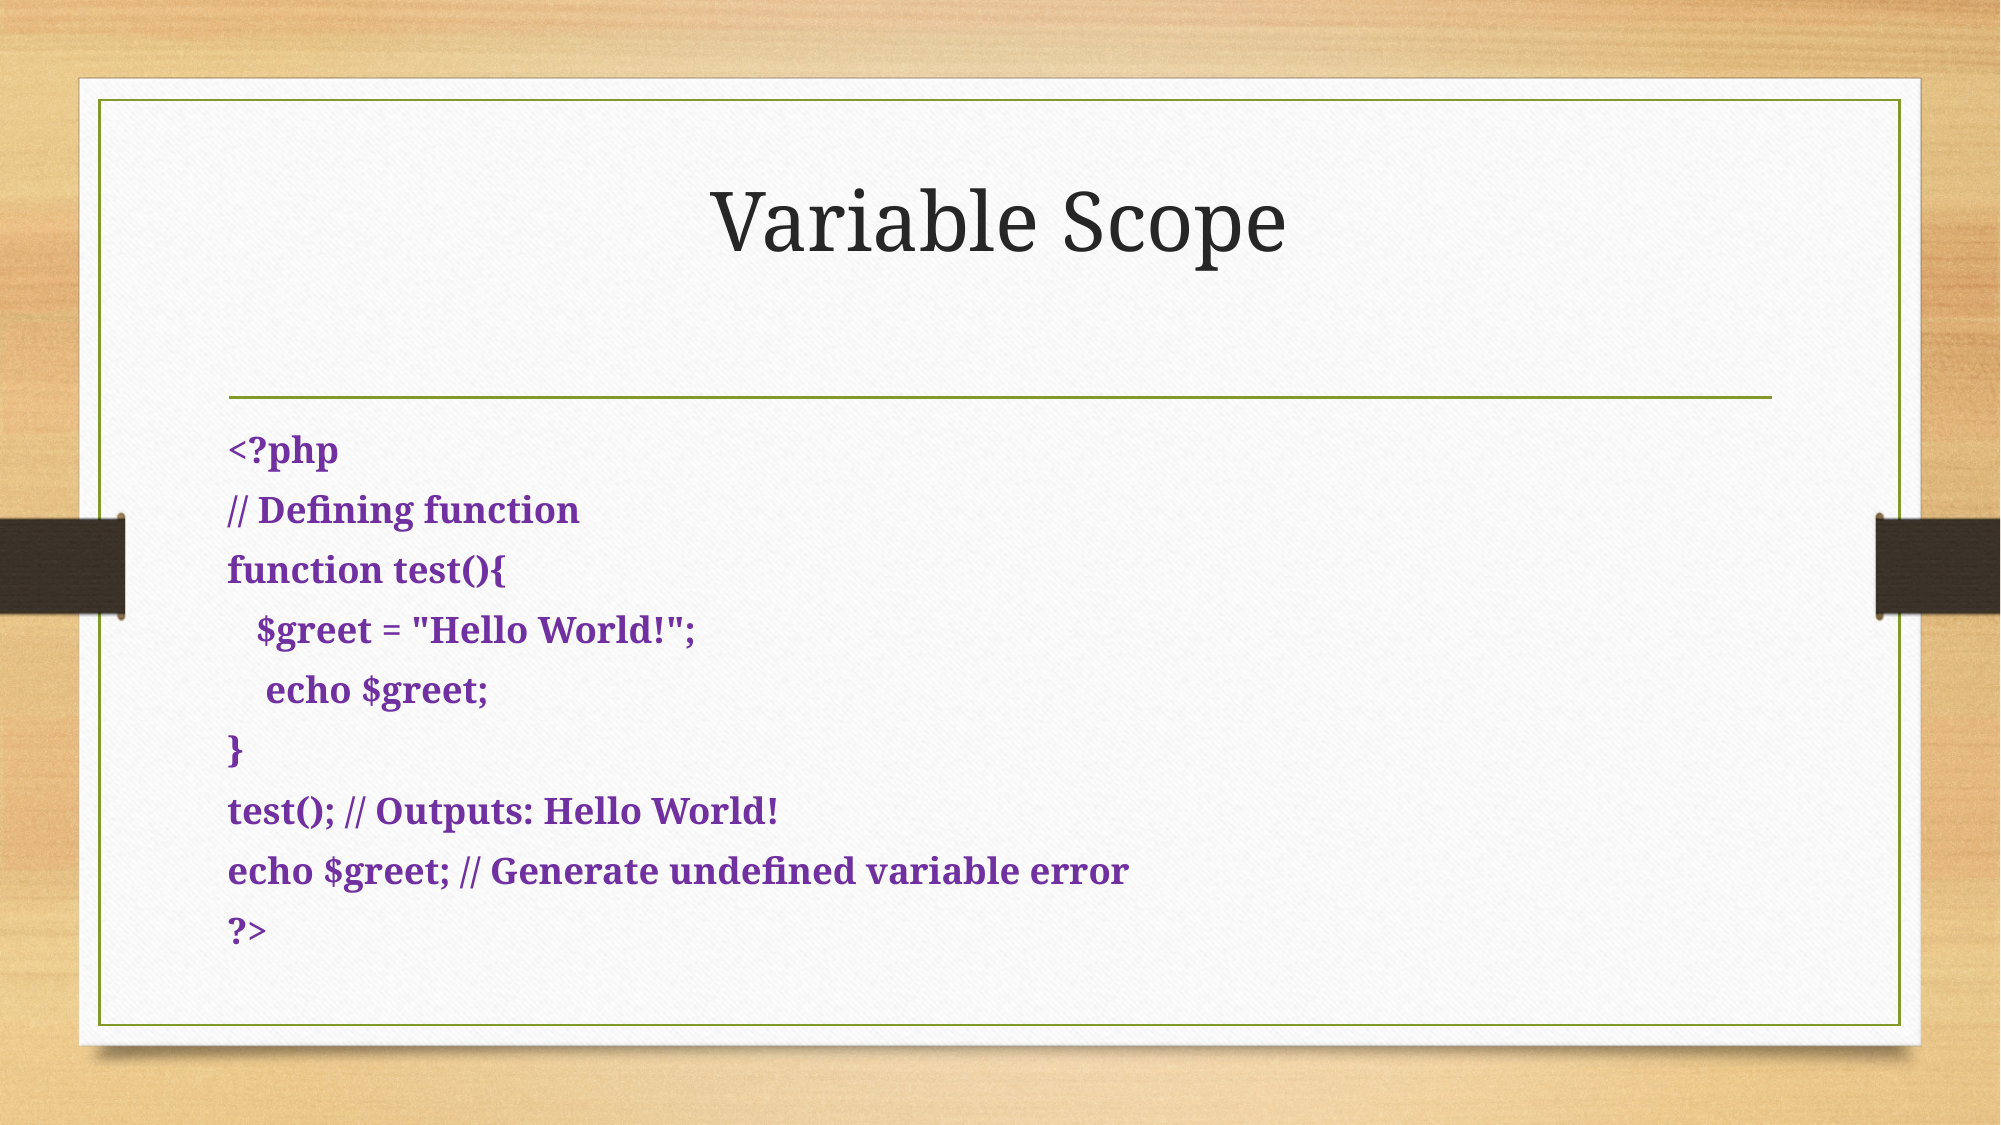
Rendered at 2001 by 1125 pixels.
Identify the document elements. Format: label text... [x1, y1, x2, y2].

title Variable Scope [212, 161, 1788, 375]
picture [0, 0, 2001, 1125]
list <?php // Defining function function test(){ $greet = "Hello World!"; echo $greet; } test(); // Outputs: Hello World! echo $greet; // Generate undefined variable error ?> [212, 419, 1788, 964]
